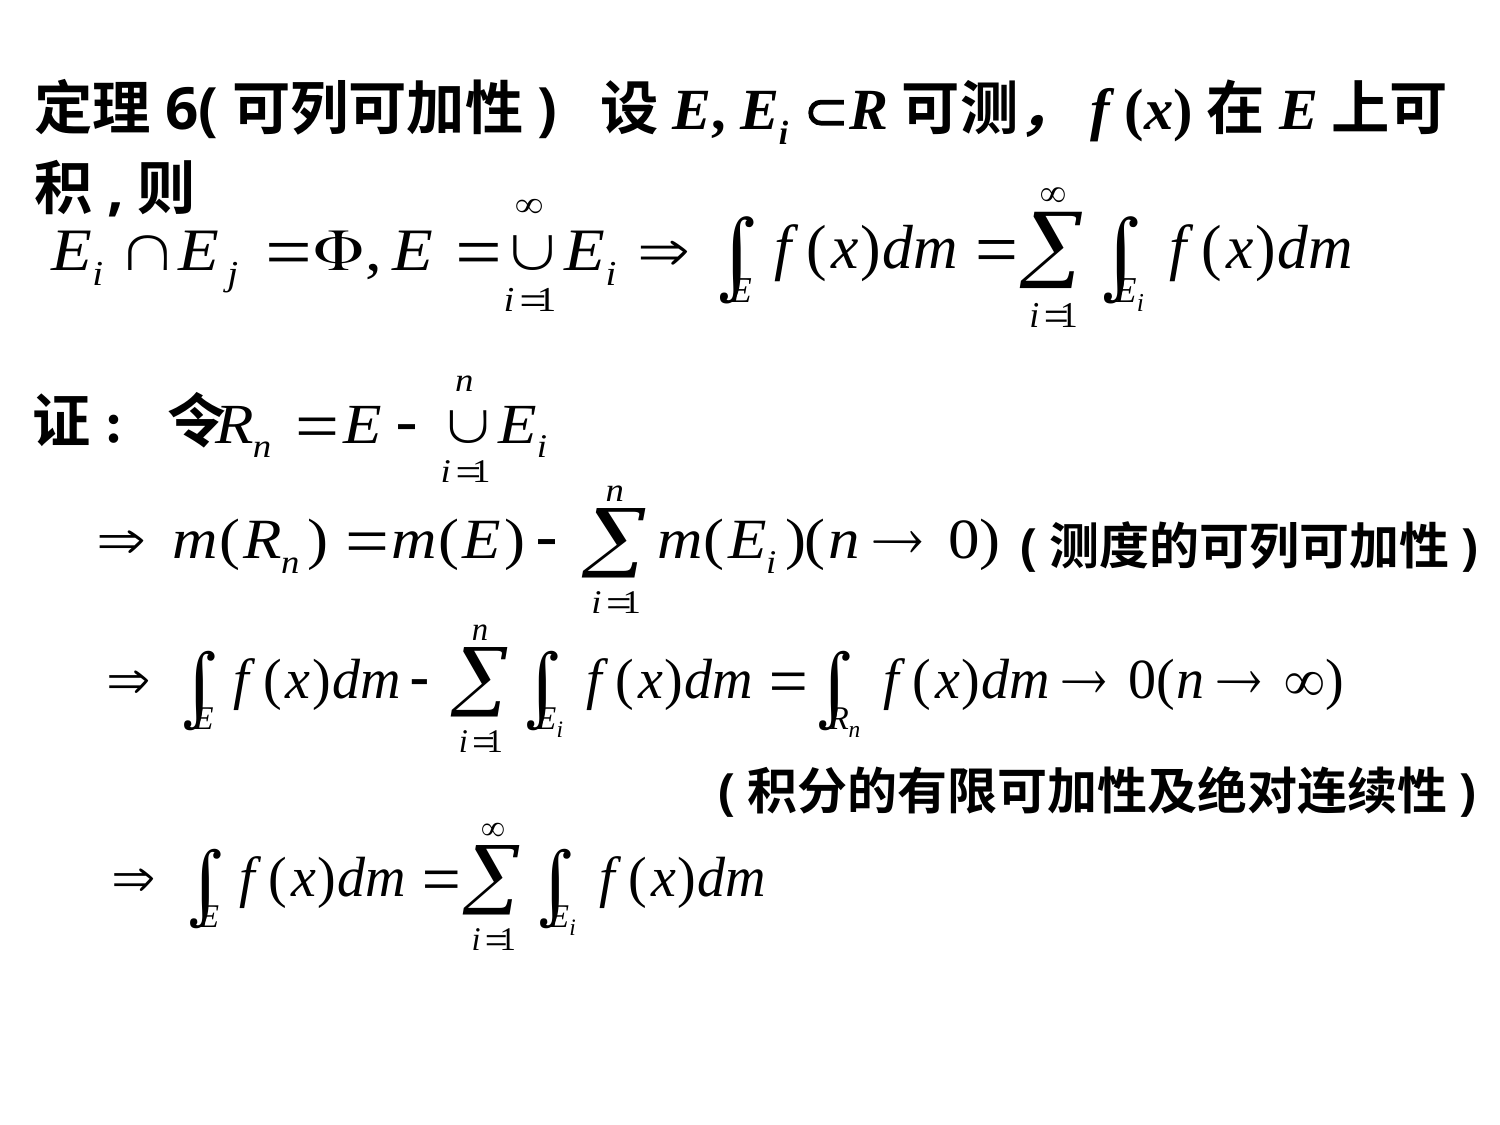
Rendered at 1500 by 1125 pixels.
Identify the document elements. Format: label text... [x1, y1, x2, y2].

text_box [39, 174, 699, 326]
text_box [105, 801, 774, 963]
text_box 证: 令 [17, 377, 203, 462]
text_box 定理6(可列可加性) 设E, Ei R可测，f (x)在E上可积,则 [20, 64, 1500, 229]
text_box (测度的可列可加性) [1013, 507, 1494, 582]
text_box (积分的有限可加性及绝对连续性) [703, 751, 1492, 827]
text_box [203, 353, 561, 464]
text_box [699, 164, 1363, 341]
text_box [88, 464, 1013, 626]
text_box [99, 603, 1353, 765]
